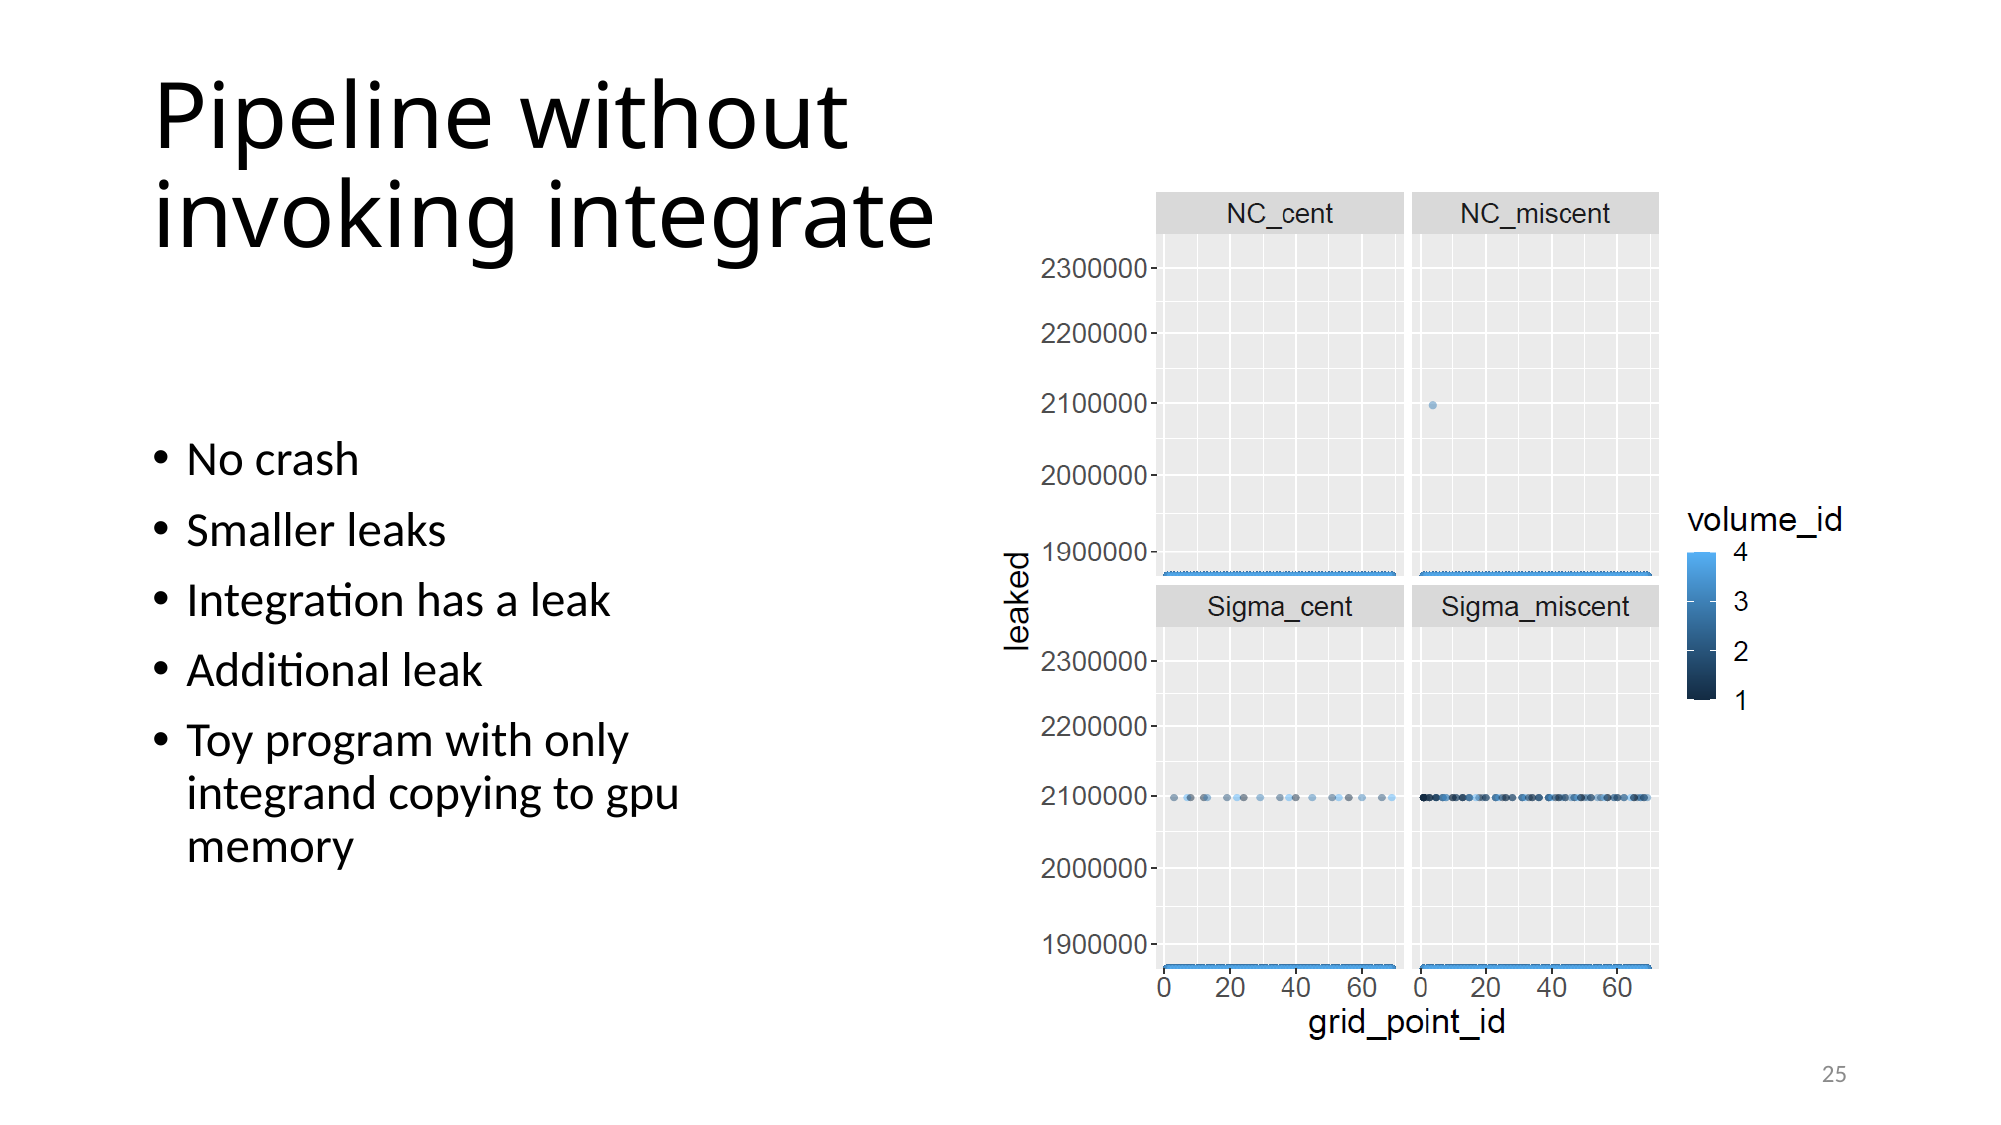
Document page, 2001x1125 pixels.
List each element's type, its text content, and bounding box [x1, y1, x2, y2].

picture [999, 185, 1854, 1043]
title Pipeline without invoking integrate [137, 59, 1863, 278]
slide_number 25 [1412, 1042, 1863, 1103]
list No crash Smaller leaks Integration has a leak Additional leak Toy program with only integrand copying to gpu memory [137, 426, 784, 883]
